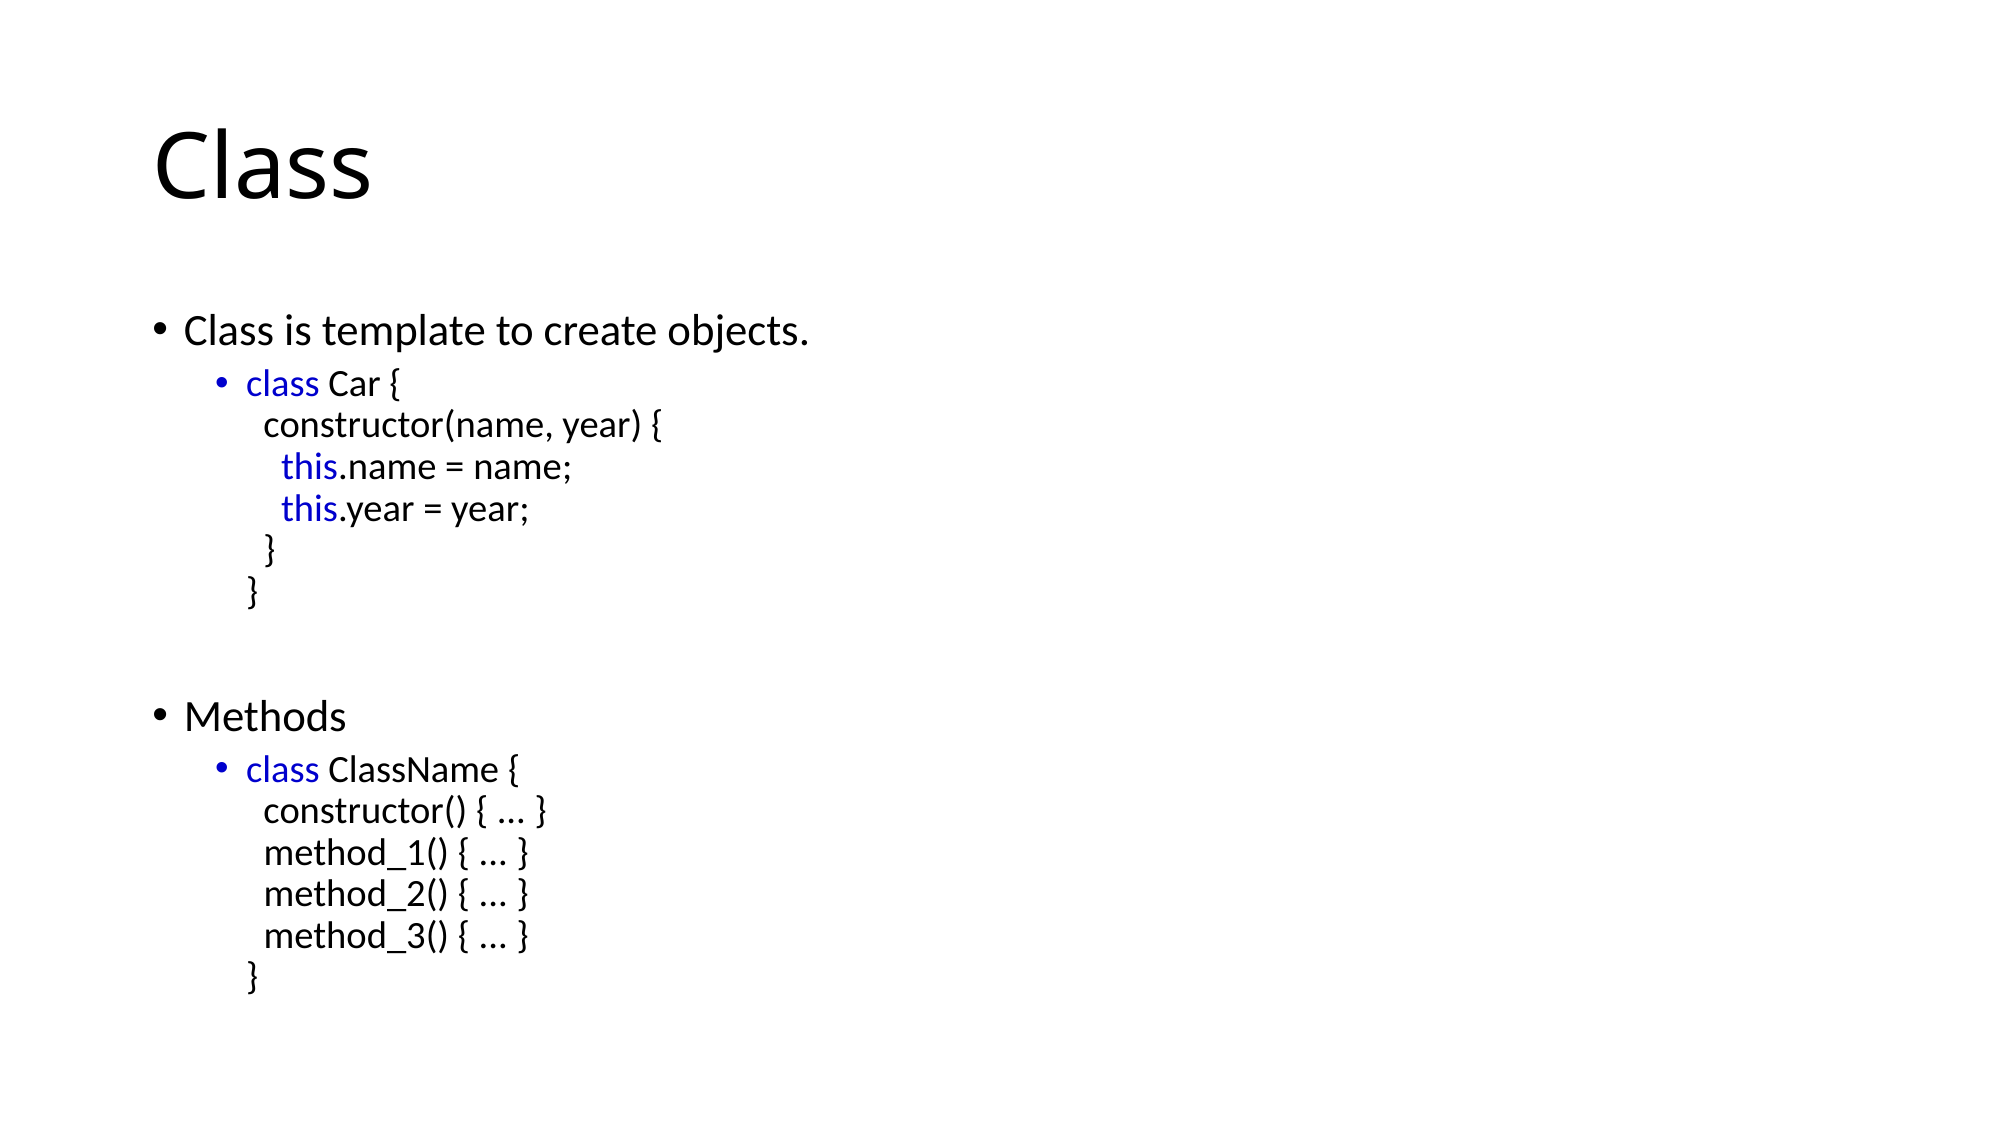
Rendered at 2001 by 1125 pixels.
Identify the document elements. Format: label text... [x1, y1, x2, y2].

list Class is template to create objects. class Car { constructor(name, year) { this.name = name; this.year = year; } } Methods class ClassName { constructor() { ... } method_1() { ... } method_2() { ... } method_3() { ... } } [137, 299, 1863, 1014]
title Class [137, 59, 1863, 278]
